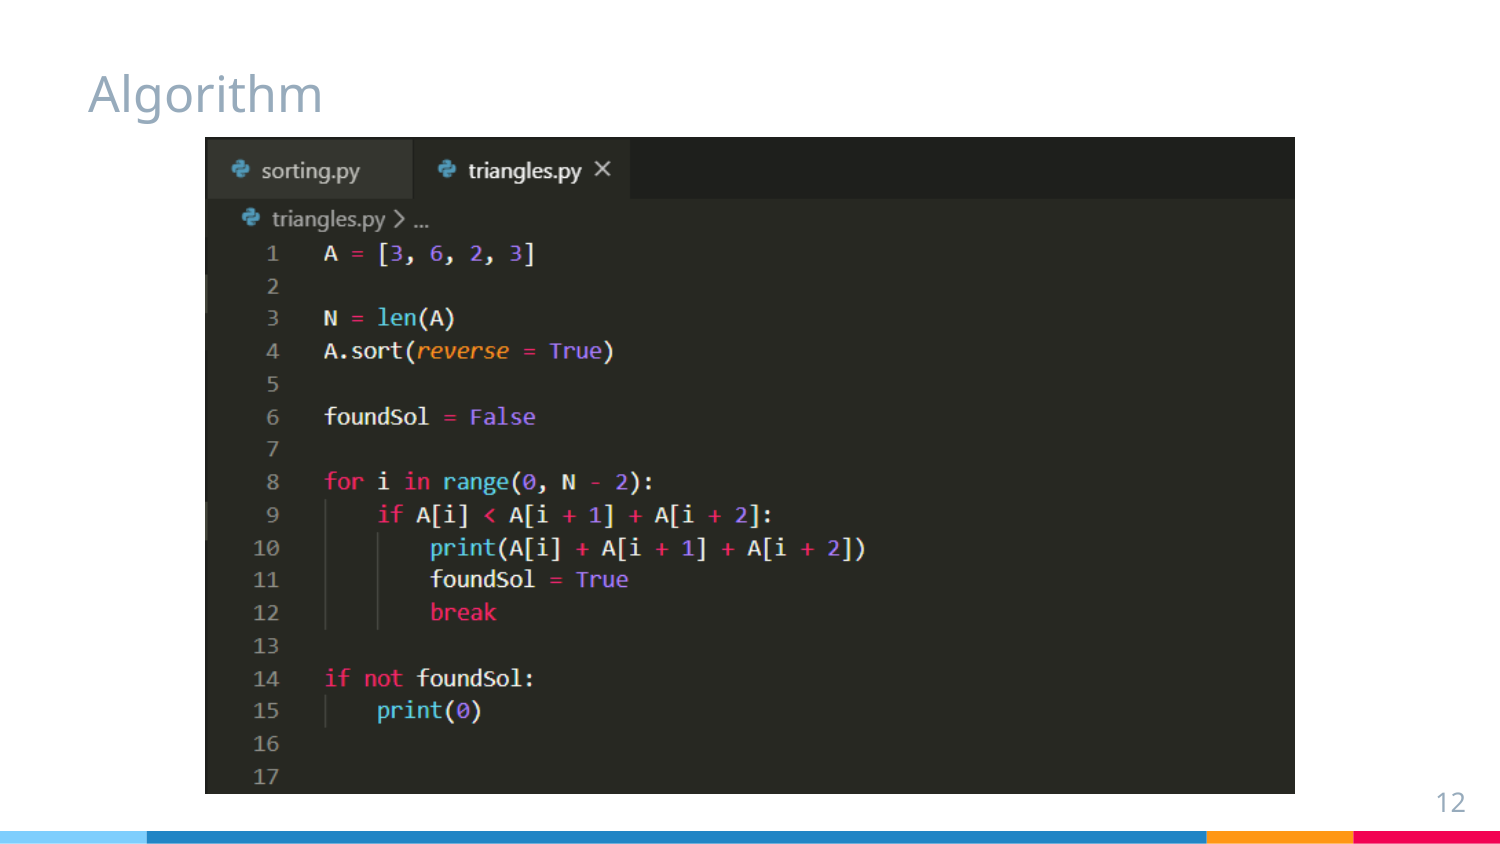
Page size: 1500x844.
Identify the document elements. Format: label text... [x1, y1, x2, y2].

title Algorithm [73, 23, 728, 138]
picture [204, 137, 1296, 794]
slide_number ‹#› [1391, 770, 1482, 822]
